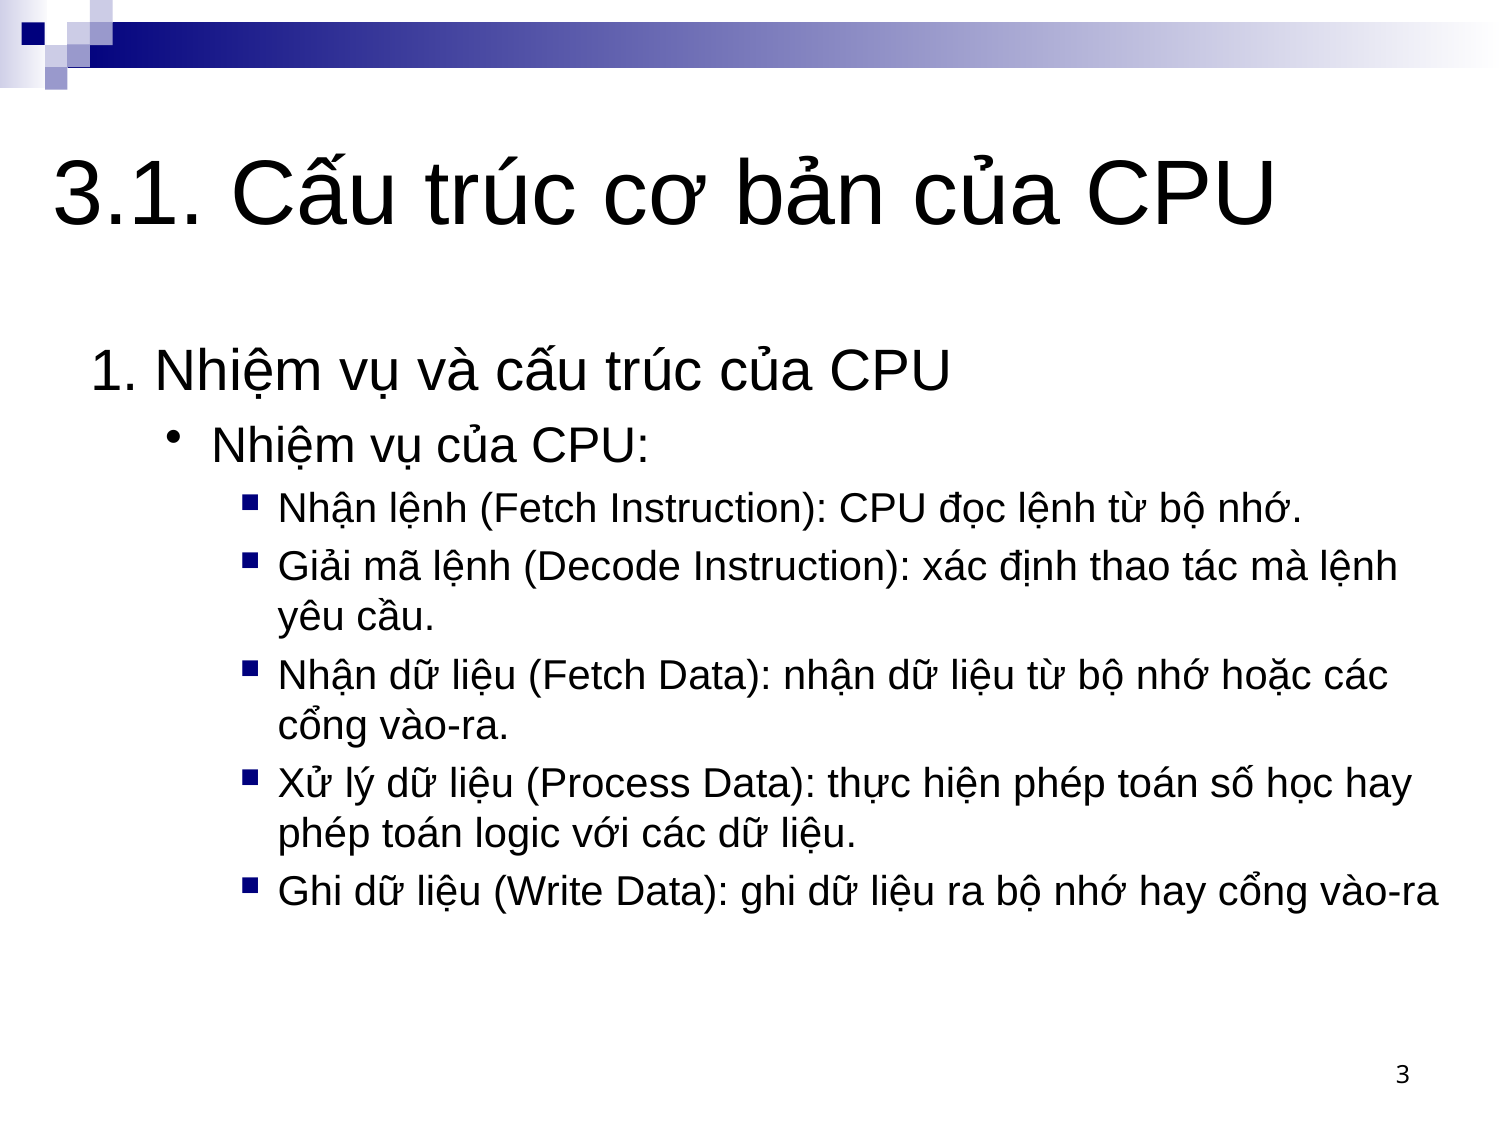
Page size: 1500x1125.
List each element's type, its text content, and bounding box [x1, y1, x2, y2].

slide_number 3 [1074, 1024, 1426, 1101]
list 1. Nhiệm vụ và cấu trúc của CPU Nhiệm vụ của CPU: Nhận lệnh (Fetch Instruction): CPU đọc lệnh từ bộ nhớ. Giải mã lệnh (Decode Instruction): xác định thao tác mà lệnh yêu cầu. Nhận dữ liệu (Fetch Data): nhận dữ liệu từ bộ nhớ hoặc các cổng vào-ra. Xử lý dữ liệu (Process Data): thực hiện phép toán số học hay phép toán logic với các dữ liệu. Ghi dữ liệu (Write Data): ghi dữ liệu ra bộ nhớ hay cổng vào-ra [74, 324, 1463, 1051]
title 3.1. Cấu trúc cơ bản của CPU [37, 74, 1476, 301]
